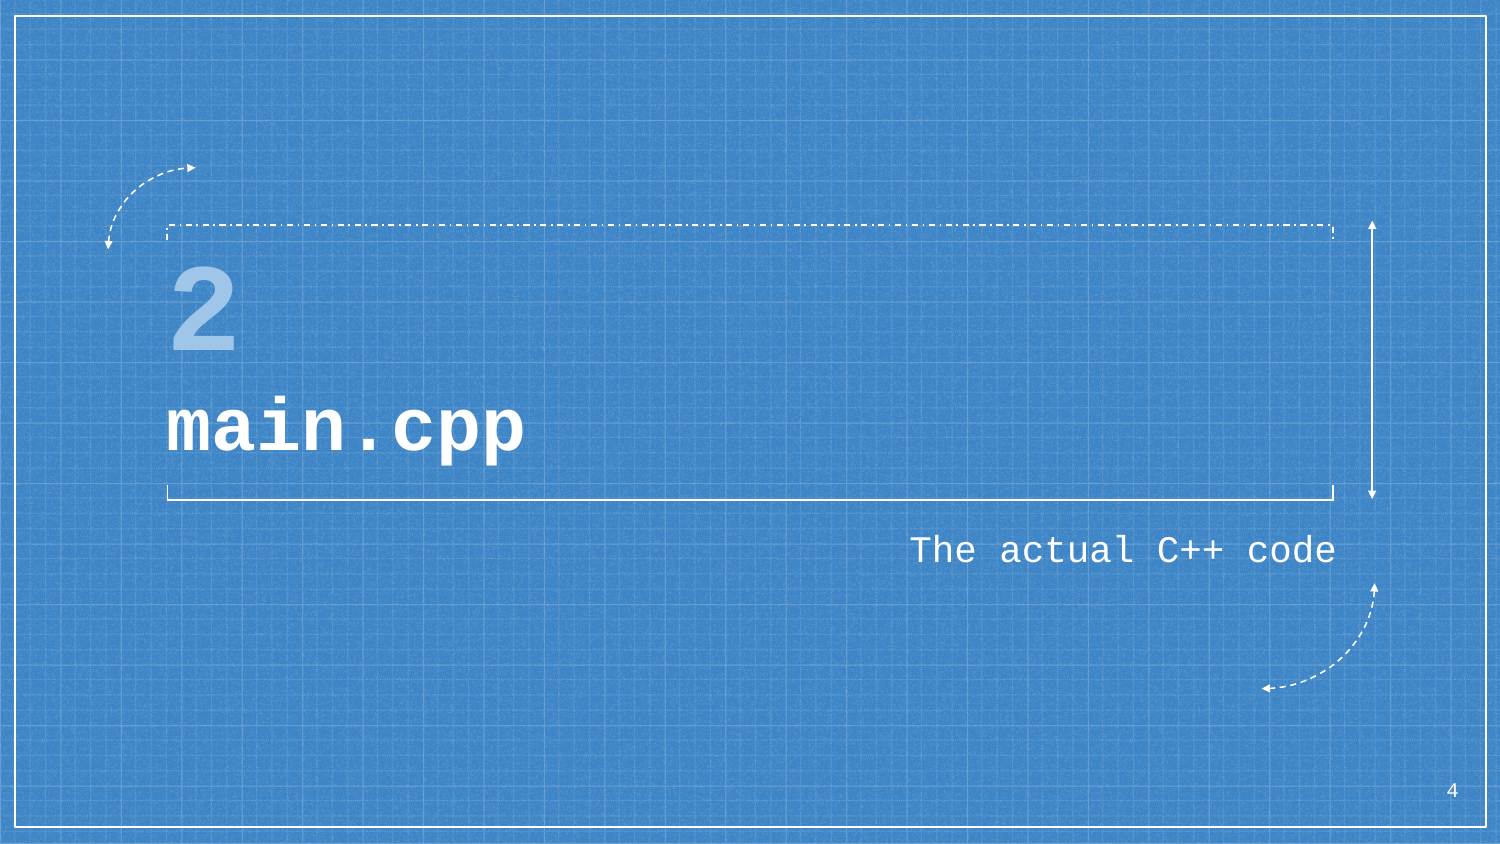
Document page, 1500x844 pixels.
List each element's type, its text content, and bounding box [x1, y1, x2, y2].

picture [0, 0, 1500, 844]
title 2 main.cpp [151, 210, 1334, 401]
slide_number 4 [1398, 761, 1474, 810]
subtitle The actual C++ code [770, 510, 1352, 639]
